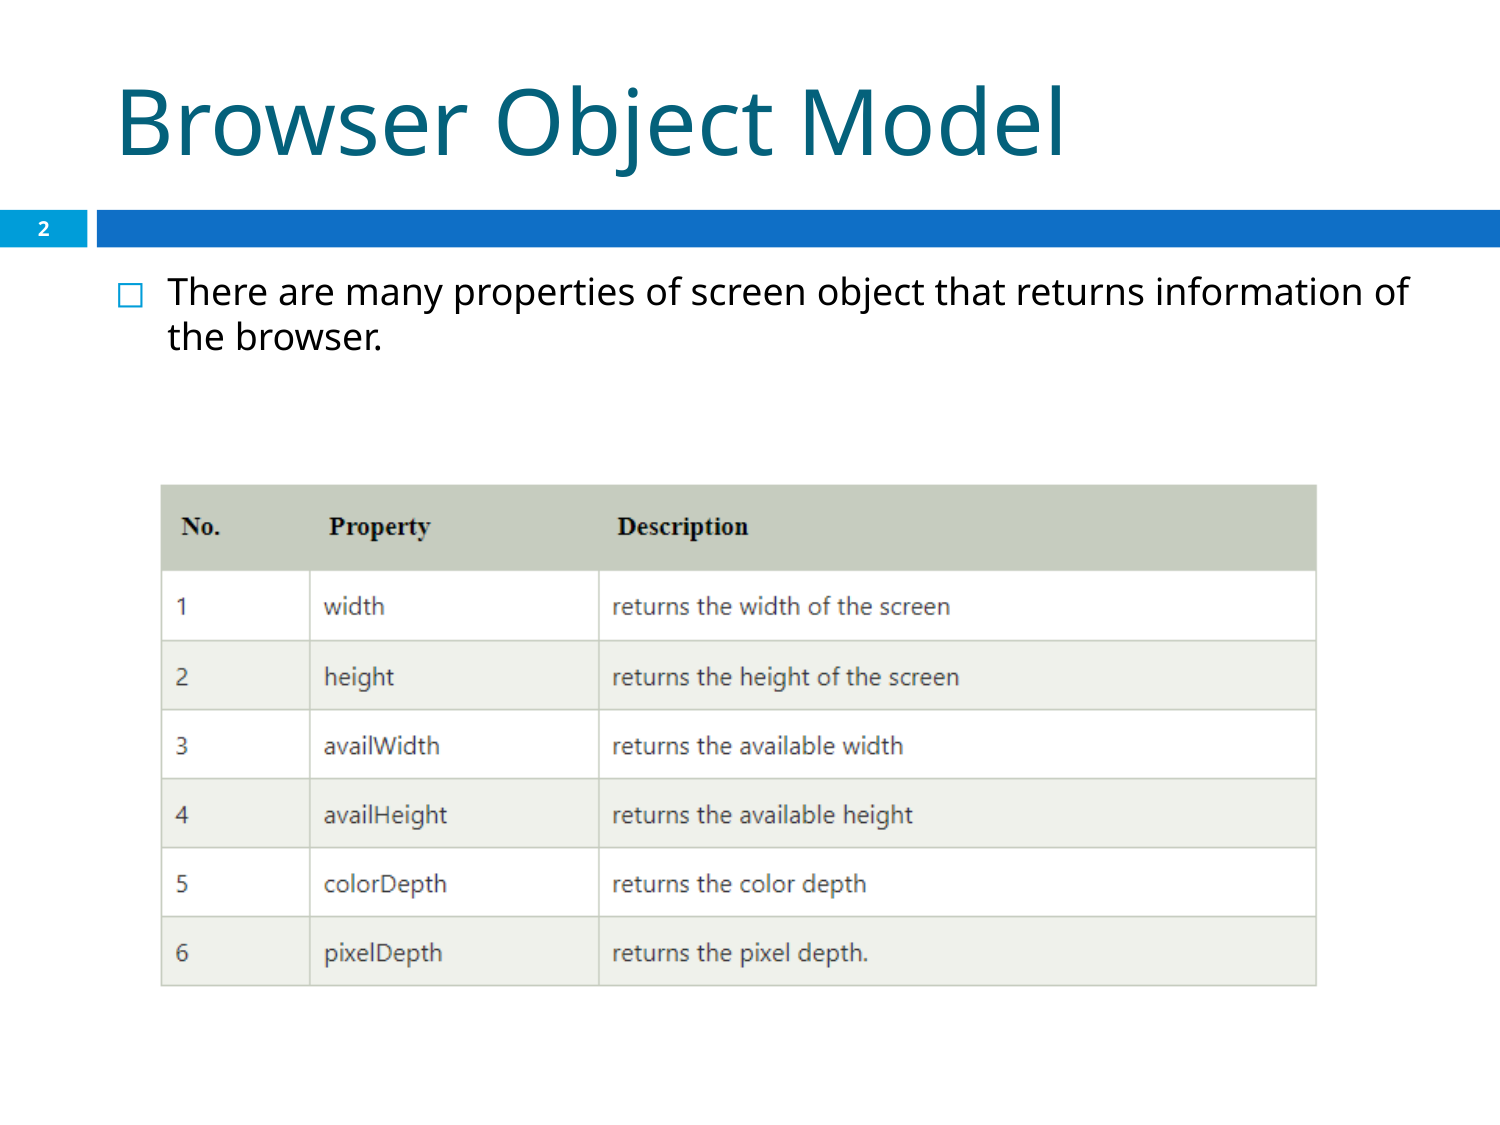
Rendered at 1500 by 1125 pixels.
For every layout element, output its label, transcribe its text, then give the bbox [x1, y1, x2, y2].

picture [149, 474, 1326, 996]
title Browser Object Model [99, 37, 1438, 200]
list There are many properties of screen object that returns information of the browser. [99, 260, 1459, 1011]
slide_number 2 [0, 208, 88, 249]
